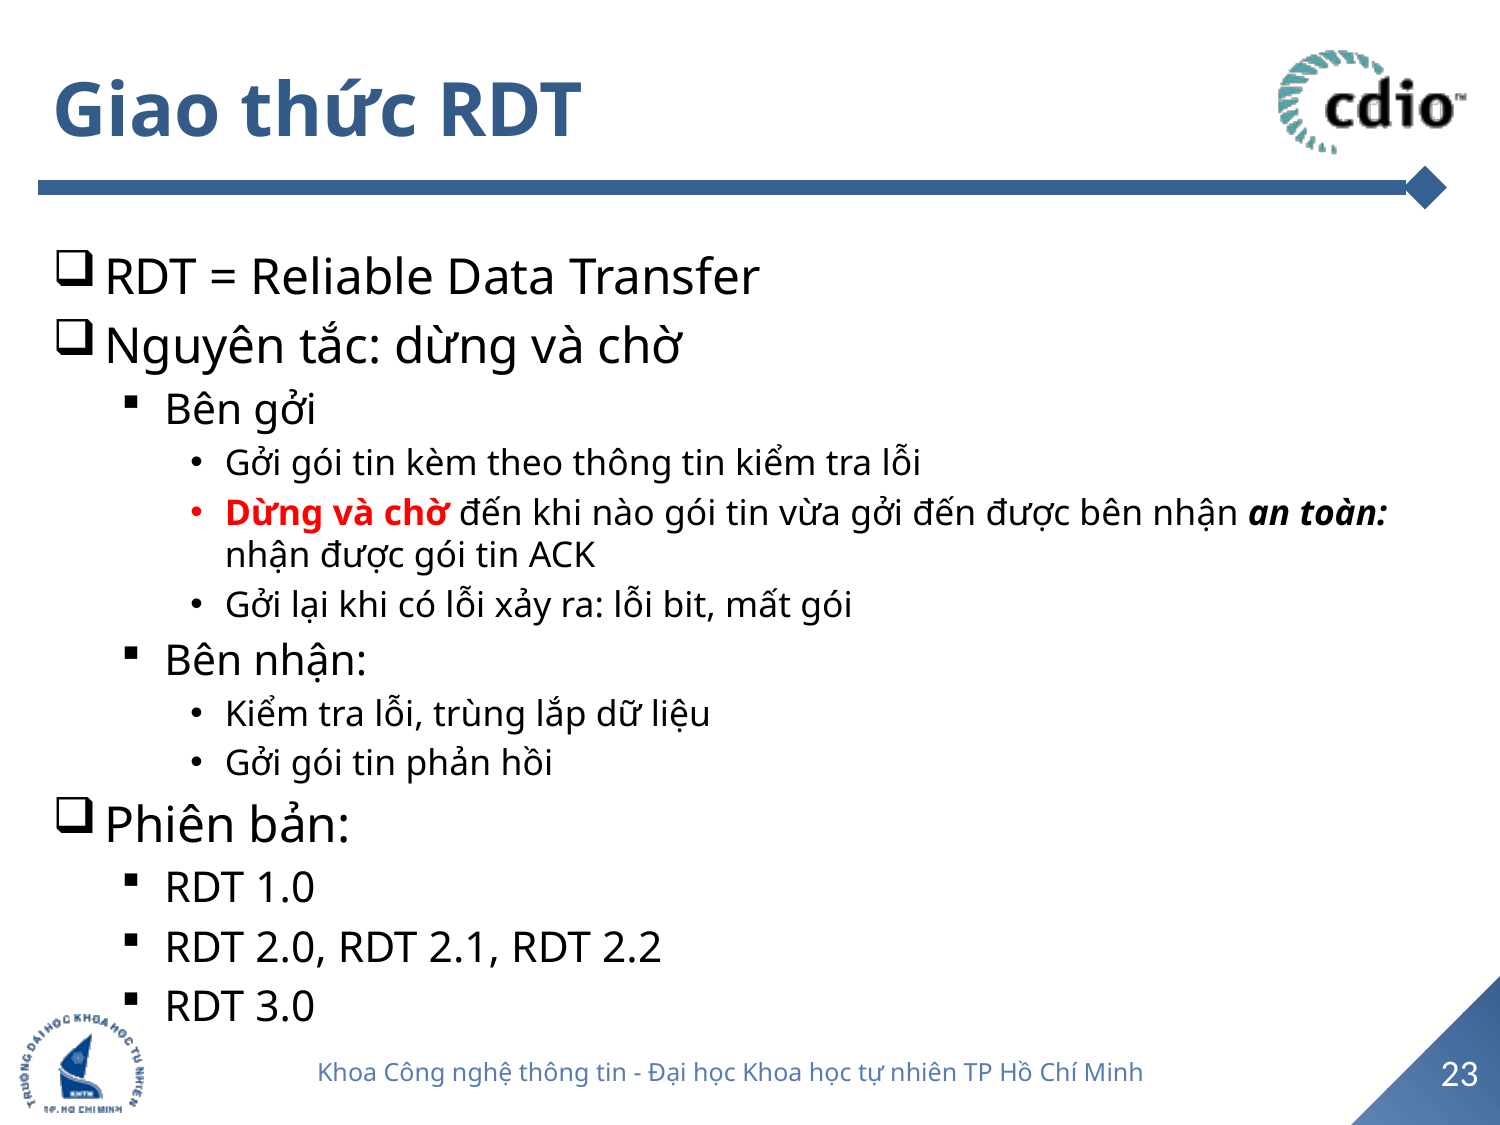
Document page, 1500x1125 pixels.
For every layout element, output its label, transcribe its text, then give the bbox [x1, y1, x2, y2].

slide_number 23 [1419, 1041, 1500, 1102]
footer Khoa Công nghệ thông tin - Đại học Khoa học tự nhiên TP Hồ Chí Minh [187, 1043, 1275, 1104]
list RDT = Reliable Data Transfer Nguyên tắc: dừng và chờ Bên gởi Gởi gói tin kèm theo thông tin kiểm tra lỗi Dừng và chờ đến khi nào gói tin vừa gởi đến được bên nhận an toàn: nhận được gói tin ACK Gởi lại khi có lỗi xảy ra: lỗi bit, mất gói Bên nhận: Kiểm tra lỗi, trùng lắp dữ liệu Gởi gói tin phản hồi Phiên bản: RDT 1.0 RDT 2.0, RDT 2.1, RDT 2.2 RDT 3.0 [37, 237, 1450, 1038]
picture [18, 1014, 144, 1113]
title Giao thức RDT [37, 12, 1473, 200]
